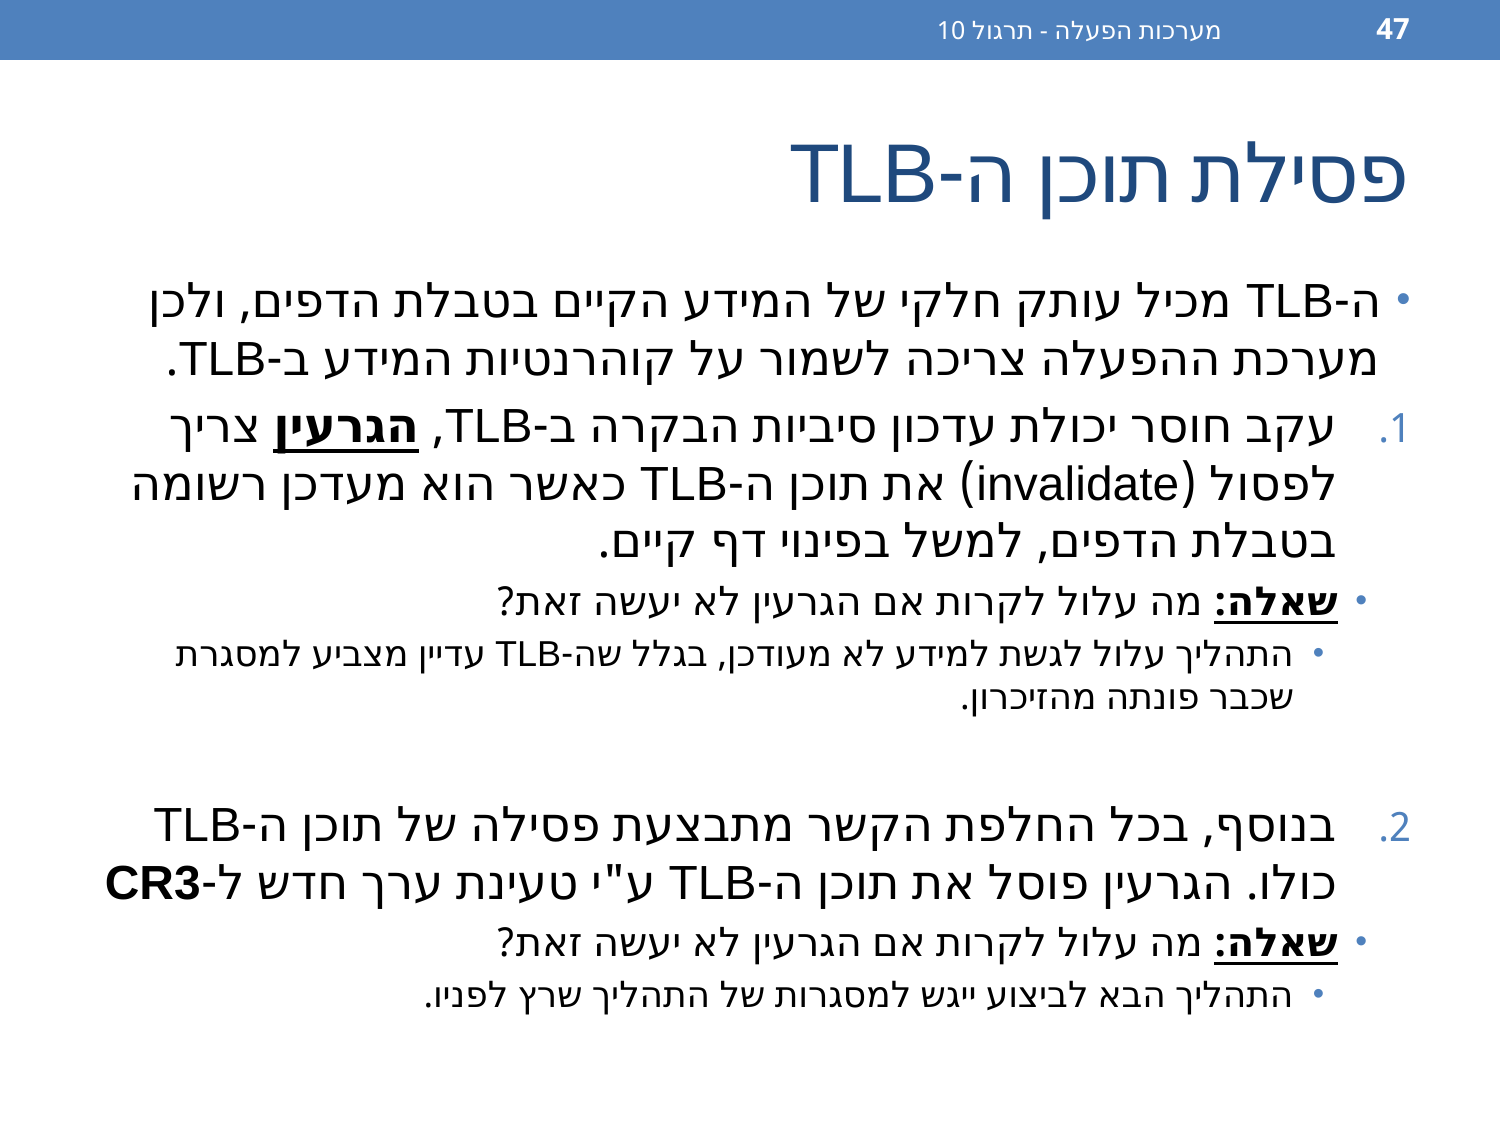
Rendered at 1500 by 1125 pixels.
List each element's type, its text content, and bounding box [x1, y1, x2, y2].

list ה-TLB מכיל עותק חלקי של המידע הקיים בטבלת הדפים, ולכן מערכת ההפעלה צריכה לשמור על קוהרנטיות המידע ב-TLB. עקב חוסר יכולת עדכון סיביות הבקרה ב-TLB, הגרעין צריך לפסול (invalidate) את תוכן ה-TLB כאשר הוא מעדכן רשומה בטבלת הדפים, למשל בפינוי דף קיים. שאלה: מה עלול לקרות אם הגרעין לא יעשה זאת? התהליך עלול לגשת למידע לא מעודכן, בגלל שה-TLB עדיין מצביע למסגרת שכבר פונתה מהזיכרון. בנוסף, בכל החלפת הקשר מתבצעת פסילה של תוכן ה-TLB כולו. הגרעין פוסל את תוכן ה-TLB ע"י טעינת ערך חדש ל-CR3 שאלה: מה עלול לקרות אם הגרעין לא יעשה זאת? התהליך הבא לביצוע ייגש למסגרות של התהליך שרץ לפניו. [75, 262, 1425, 1063]
footer מערכות הפעלה - תרגול 10 [562, 3, 1238, 57]
slide_number 47 [1250, 3, 1425, 57]
title פסילת תוכן ה-TLB [75, 87, 1425, 250]
